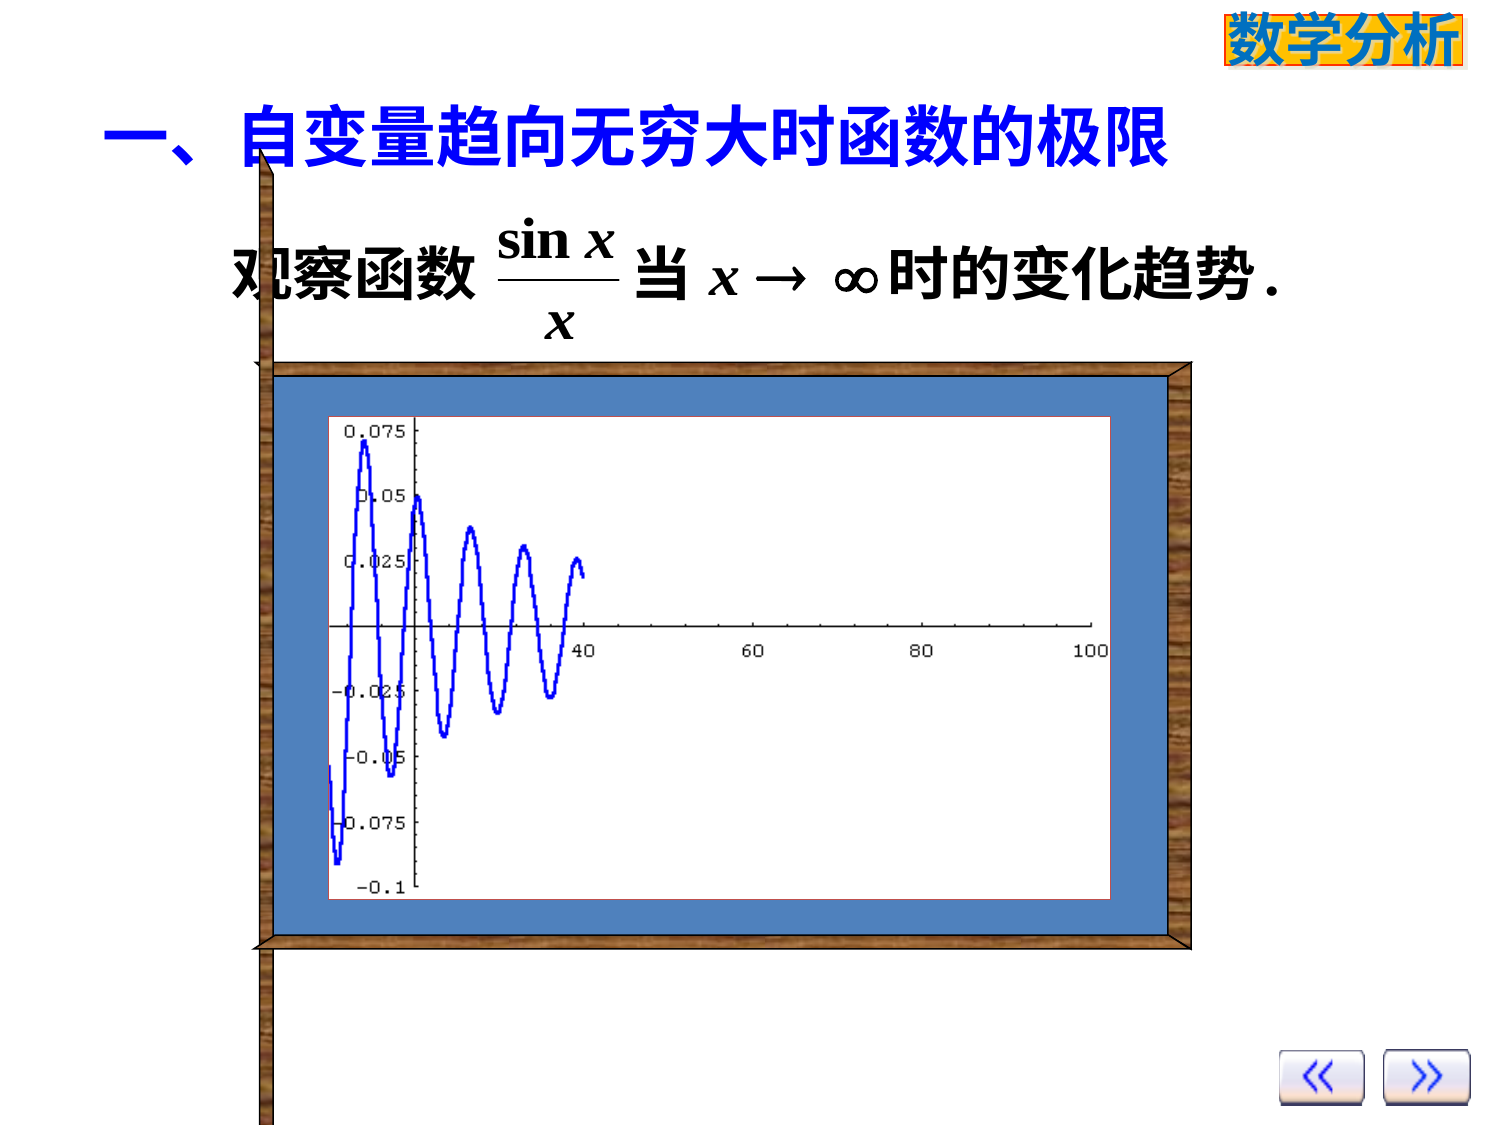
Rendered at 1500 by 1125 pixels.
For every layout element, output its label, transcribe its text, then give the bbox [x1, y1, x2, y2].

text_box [229, 207, 1282, 346]
picture [261, 346, 272, 361]
picture [1279, 1050, 1365, 1106]
picture [261, 950, 272, 1125]
picture [328, 416, 1111, 900]
title 一、自变量趋向无穷大时函数的极限 [87, 87, 1363, 275]
picture [1383, 1049, 1471, 1106]
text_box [253, 361, 1192, 950]
picture [261, 155, 272, 207]
